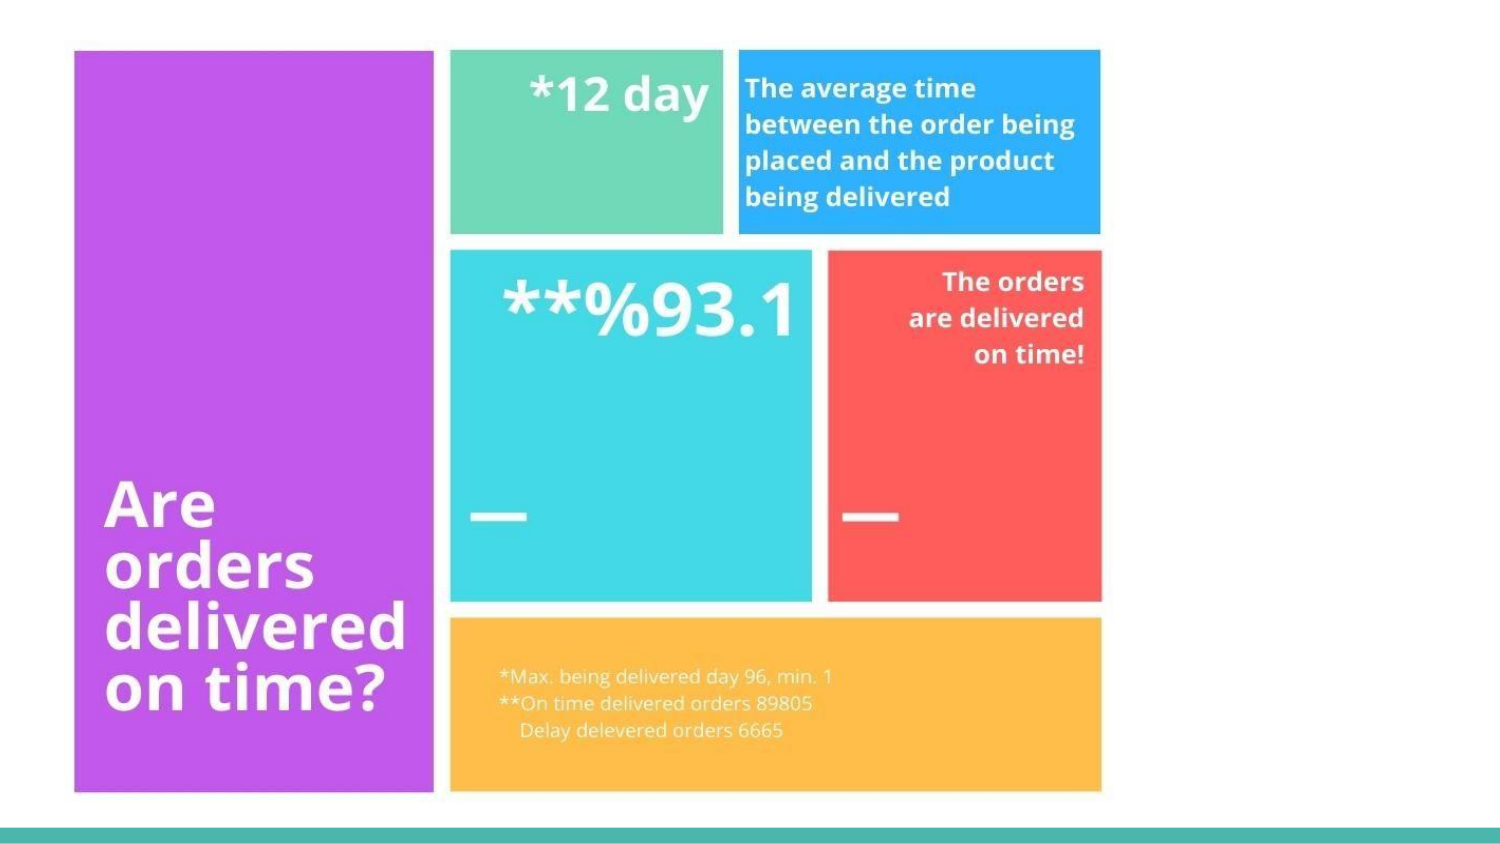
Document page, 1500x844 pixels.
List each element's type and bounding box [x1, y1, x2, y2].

picture [47, 24, 1130, 819]
